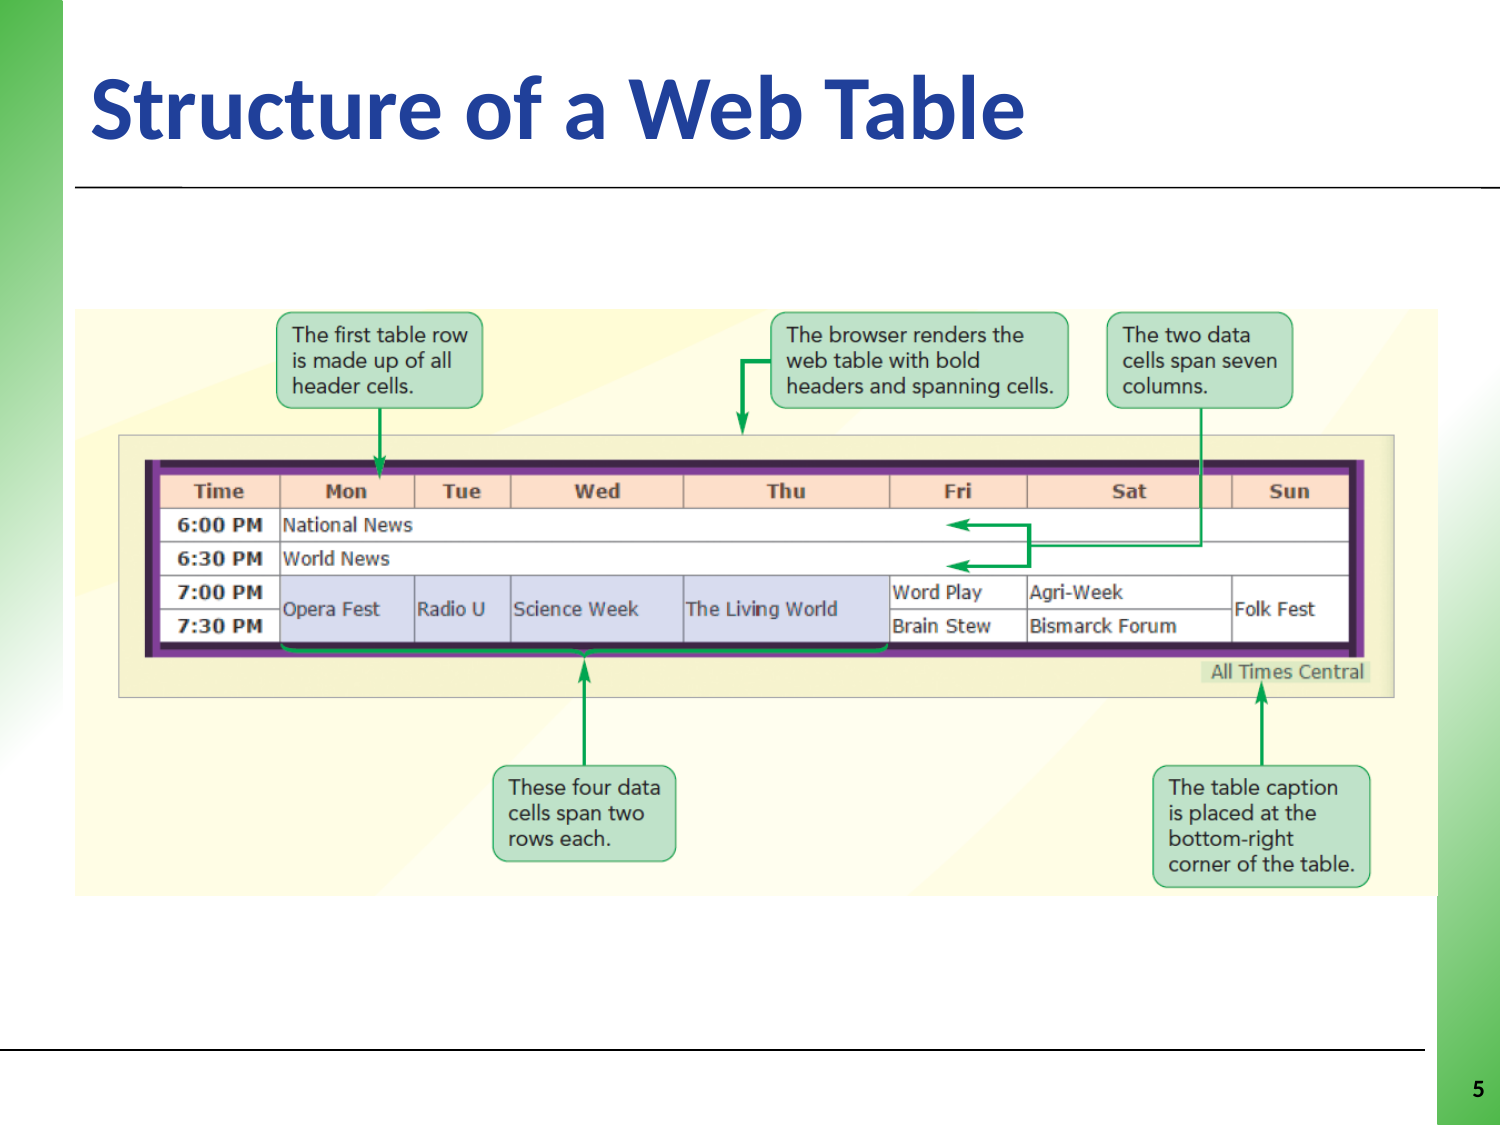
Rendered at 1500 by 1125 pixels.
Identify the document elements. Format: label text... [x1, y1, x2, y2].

title Structure of a Web Table [74, 24, 1438, 181]
slide_number 5 [1412, 1050, 1500, 1125]
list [74, 309, 1438, 896]
